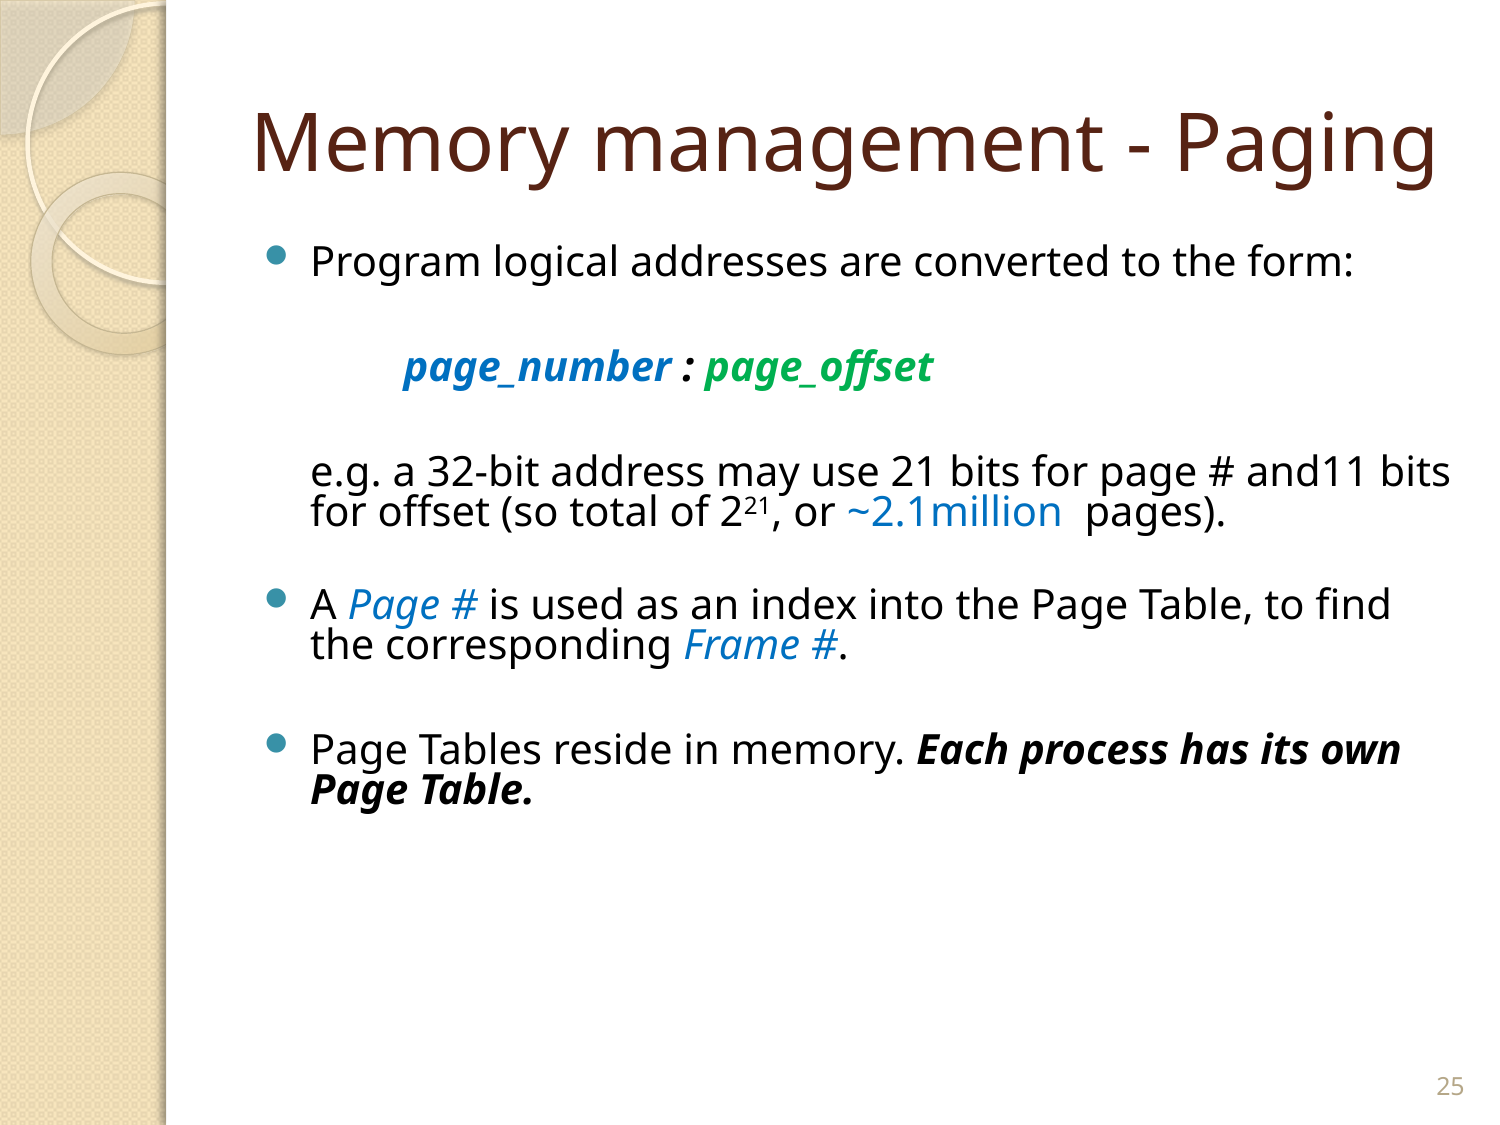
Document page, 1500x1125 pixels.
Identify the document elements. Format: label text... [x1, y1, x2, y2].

title Memory management - Paging [235, 45, 1466, 233]
slide_number 25 [1413, 1034, 1488, 1113]
list Program logical addresses are converted to the form: page_number : page_offset e.g. a 32-bit address may use 21 bits for page # and11 bits for offset (so total of 221, or ~2.1million pages). A Page # is used as an index into the Page Table, to find the corresponding Frame #. Page Tables reside in memory. Each process has its own Page Table. [235, 237, 1483, 1026]
